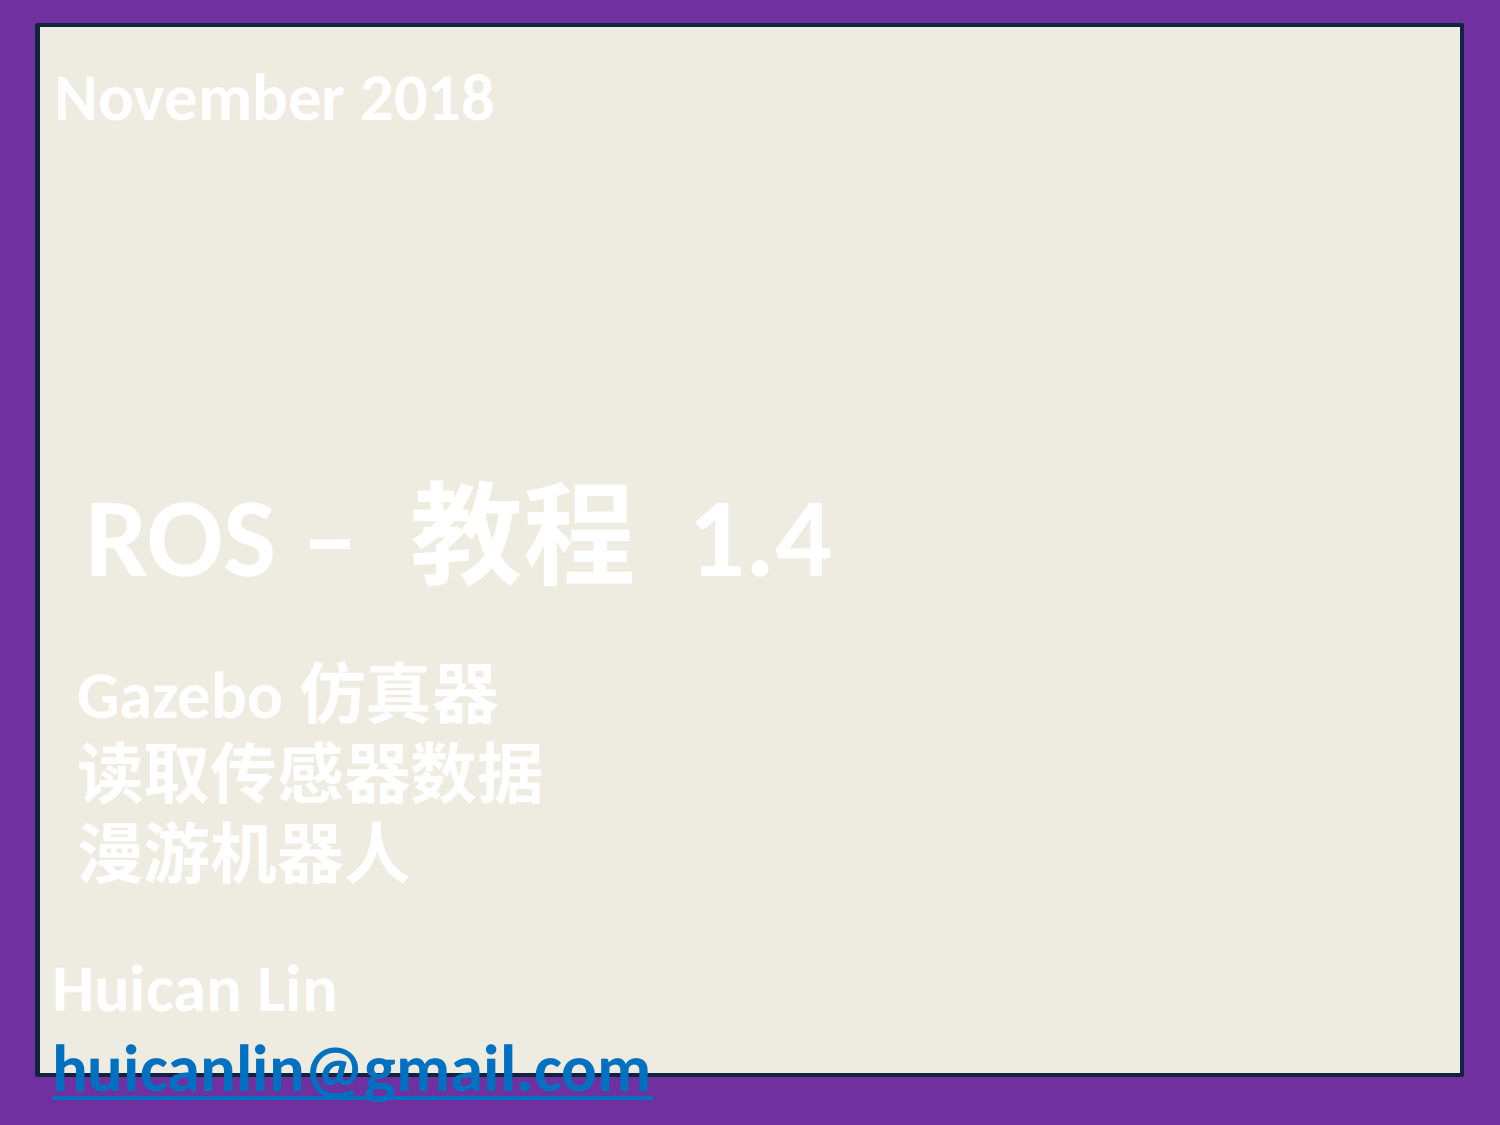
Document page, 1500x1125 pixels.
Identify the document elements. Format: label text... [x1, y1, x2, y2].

text_box November 2018 [24, 50, 525, 138]
text_box ROS – 教程 1.4 [70, 437, 1450, 625]
text_box Huican Lin huicanlin@gmail.com [37, 937, 1500, 1075]
text_box Gazebo仿真器 读取传感器数据 漫游机器人 [62, 599, 1100, 863]
